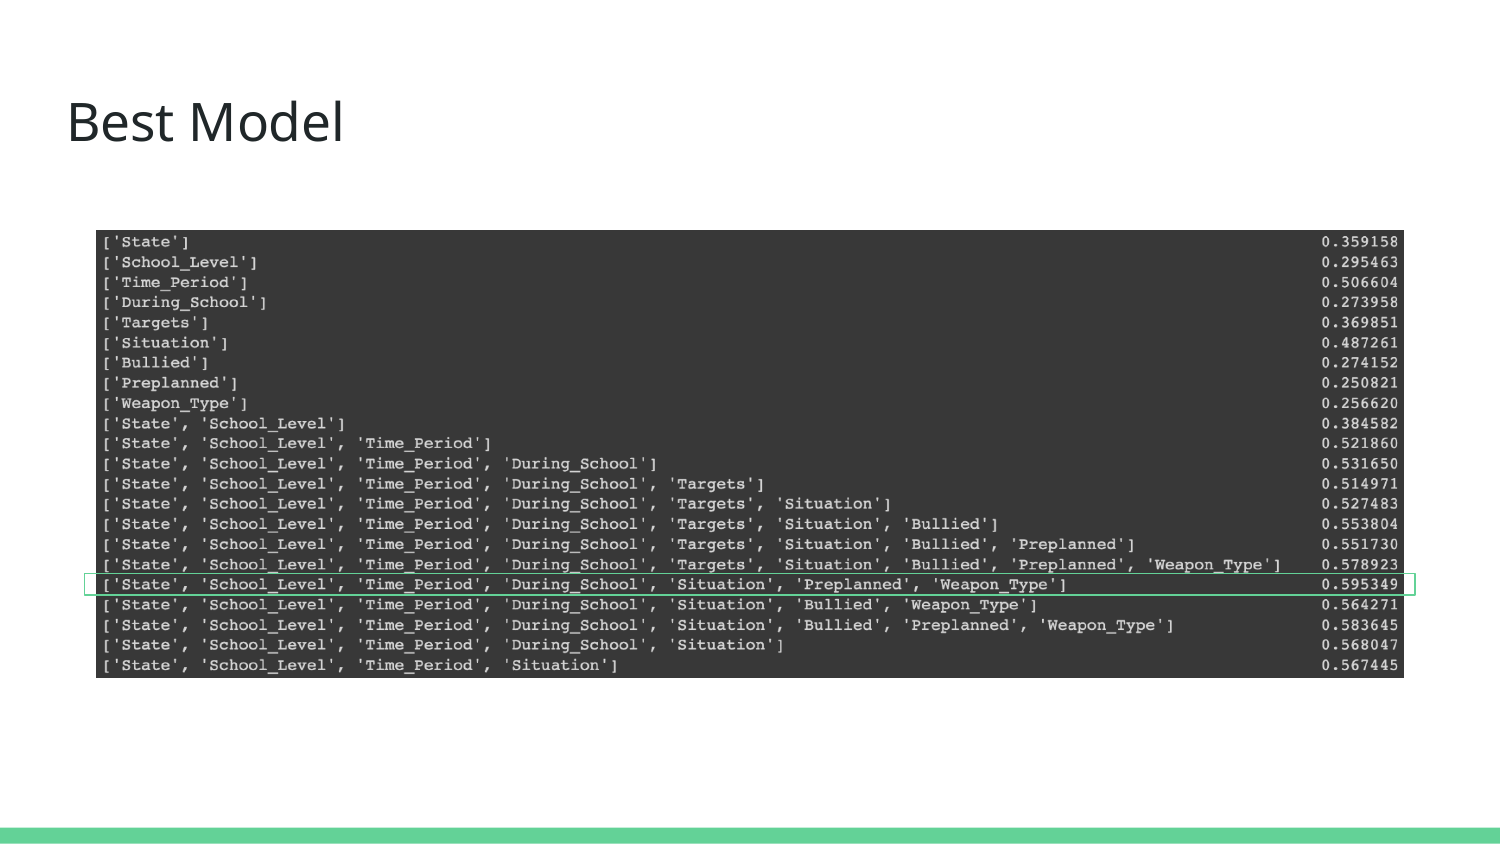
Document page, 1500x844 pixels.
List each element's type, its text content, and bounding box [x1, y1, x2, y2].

title Best Model [51, 72, 1449, 167]
text_box [84, 573, 90, 595]
picture [95, 230, 1404, 679]
text_box [1409, 573, 1416, 595]
